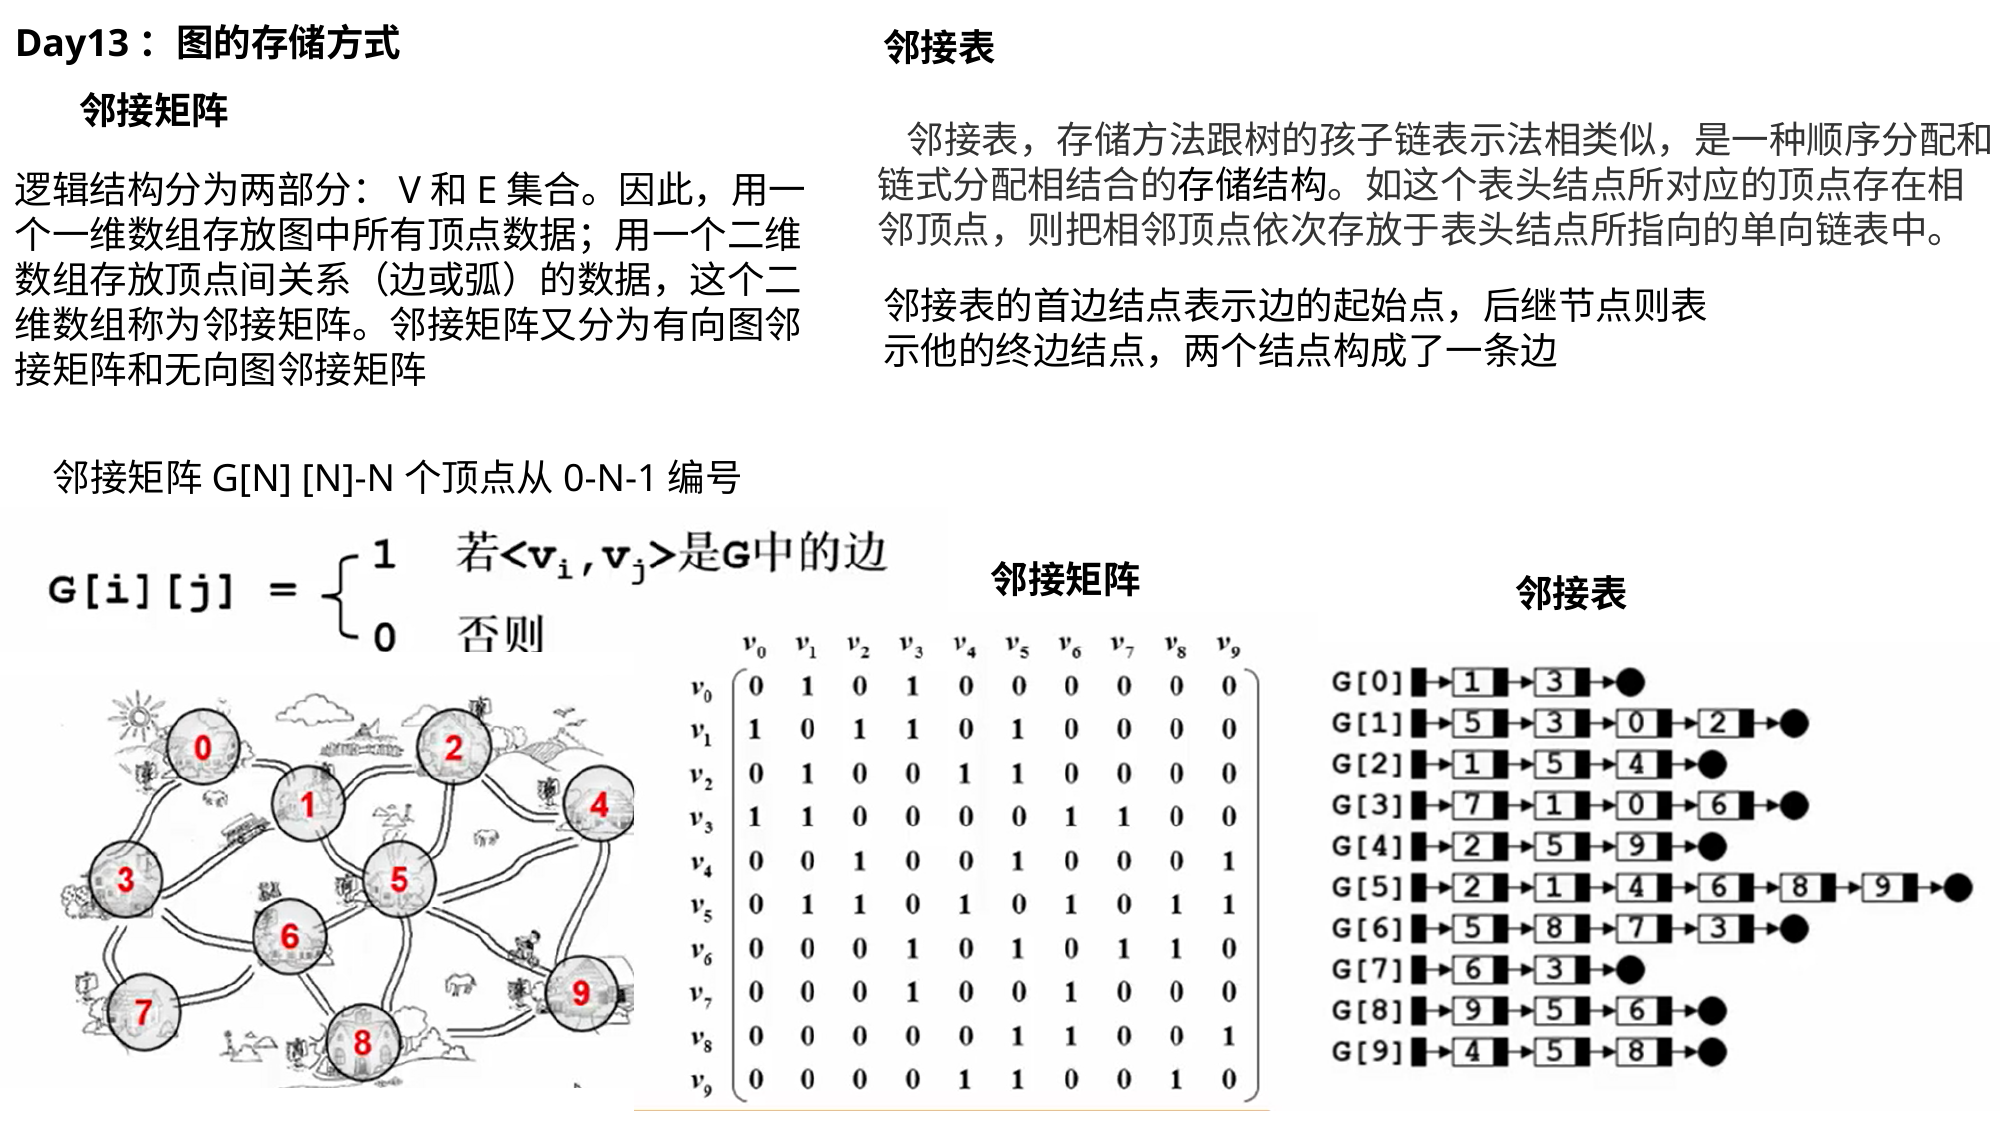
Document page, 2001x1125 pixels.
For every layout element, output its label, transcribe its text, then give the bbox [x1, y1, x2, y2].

text_box 邻接表 [1500, 562, 1706, 623]
text_box 邻接表 [868, 16, 1027, 77]
text_box 邻接矩阵G[N] [N]-N个顶点从0-N-1编号 [37, 446, 845, 507]
text_box 邻接矩阵 [976, 548, 1181, 609]
text_box 逻辑结构分为两部分：V和E集合。因此，用一个一维数组存放图中所有顶点数据；用一个二维数组存放顶点间关系（边或弧）的数据，这个二维数组称为邻接矩阵。邻接矩阵又分为有向图邻接矩阵和无向图邻接矩阵 [0, 158, 826, 444]
text_box 邻接表的首边结点表示边的起始点，后继节点则表示他的终边结点，两个结点构成了一条边 [868, 274, 1748, 380]
text_box 邻接表，存储方法跟树的孩子链表示法相类似，是一种顺序分配和链式分配相结合的存储结构。如这个表头结点所对应的顶点存在相邻顶点，则把相邻顶点依次存放于表头结点所指向的单向链表中。 [877, 70, 2000, 256]
picture [0, 507, 2000, 1111]
text_box Day13：图的存储方式 [0, 11, 435, 71]
text_box 邻接矩阵 [64, 79, 454, 140]
